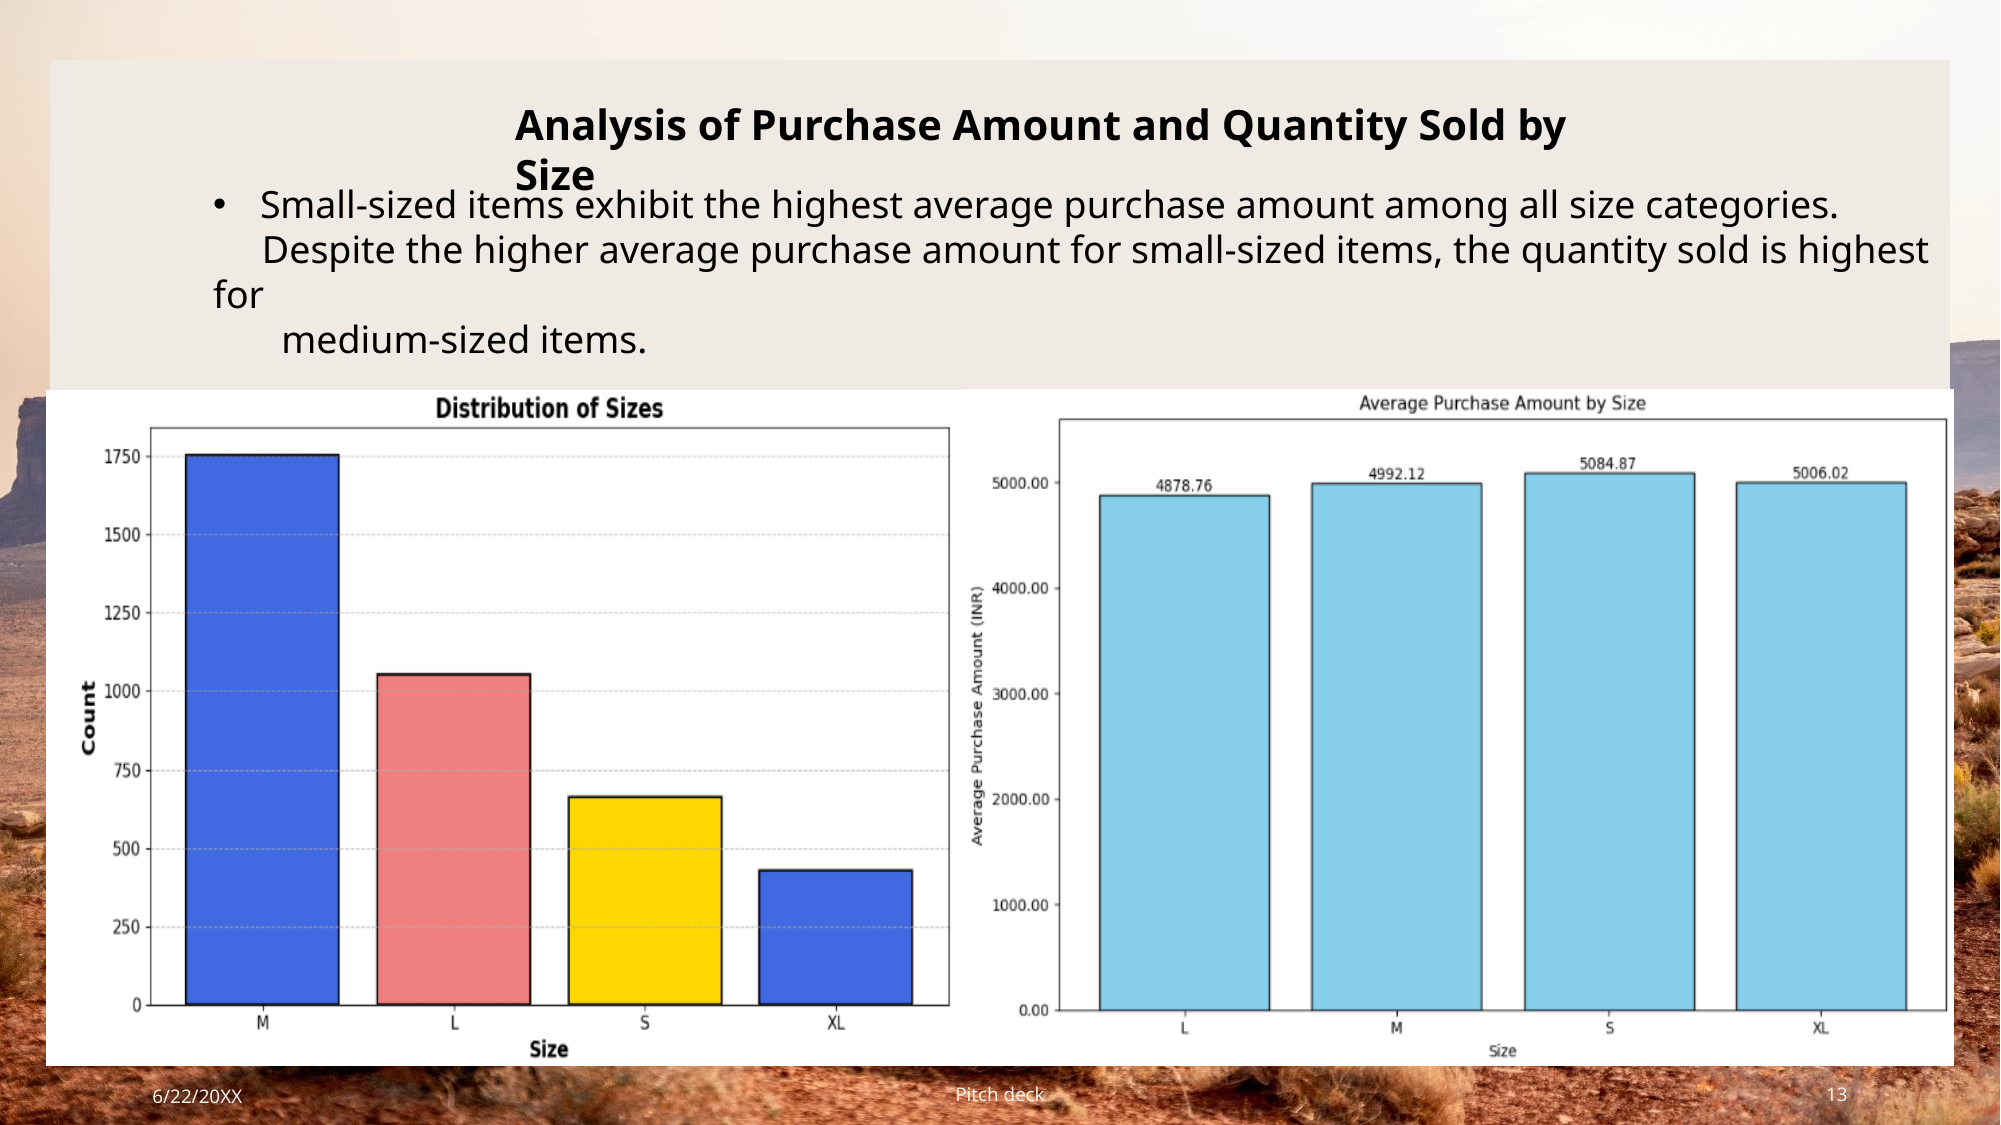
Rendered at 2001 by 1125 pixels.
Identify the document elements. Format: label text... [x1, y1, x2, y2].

text_box Small-sized items exhibit the highest average purchase amount among all size categories. Despite the higher average purchase amount for small-sized items, the quantity sold is highest for medium-sized items. [198, 174, 1972, 369]
picture [0, 0, 2000, 1125]
slide_number 13 [1412, 1066, 1863, 1125]
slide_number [137, 1066, 588, 1125]
footer Pitch deck [662, 1066, 1338, 1125]
text_box Analysis of Purchase Amount and Quantity Sold by Size [500, 91, 1629, 174]
